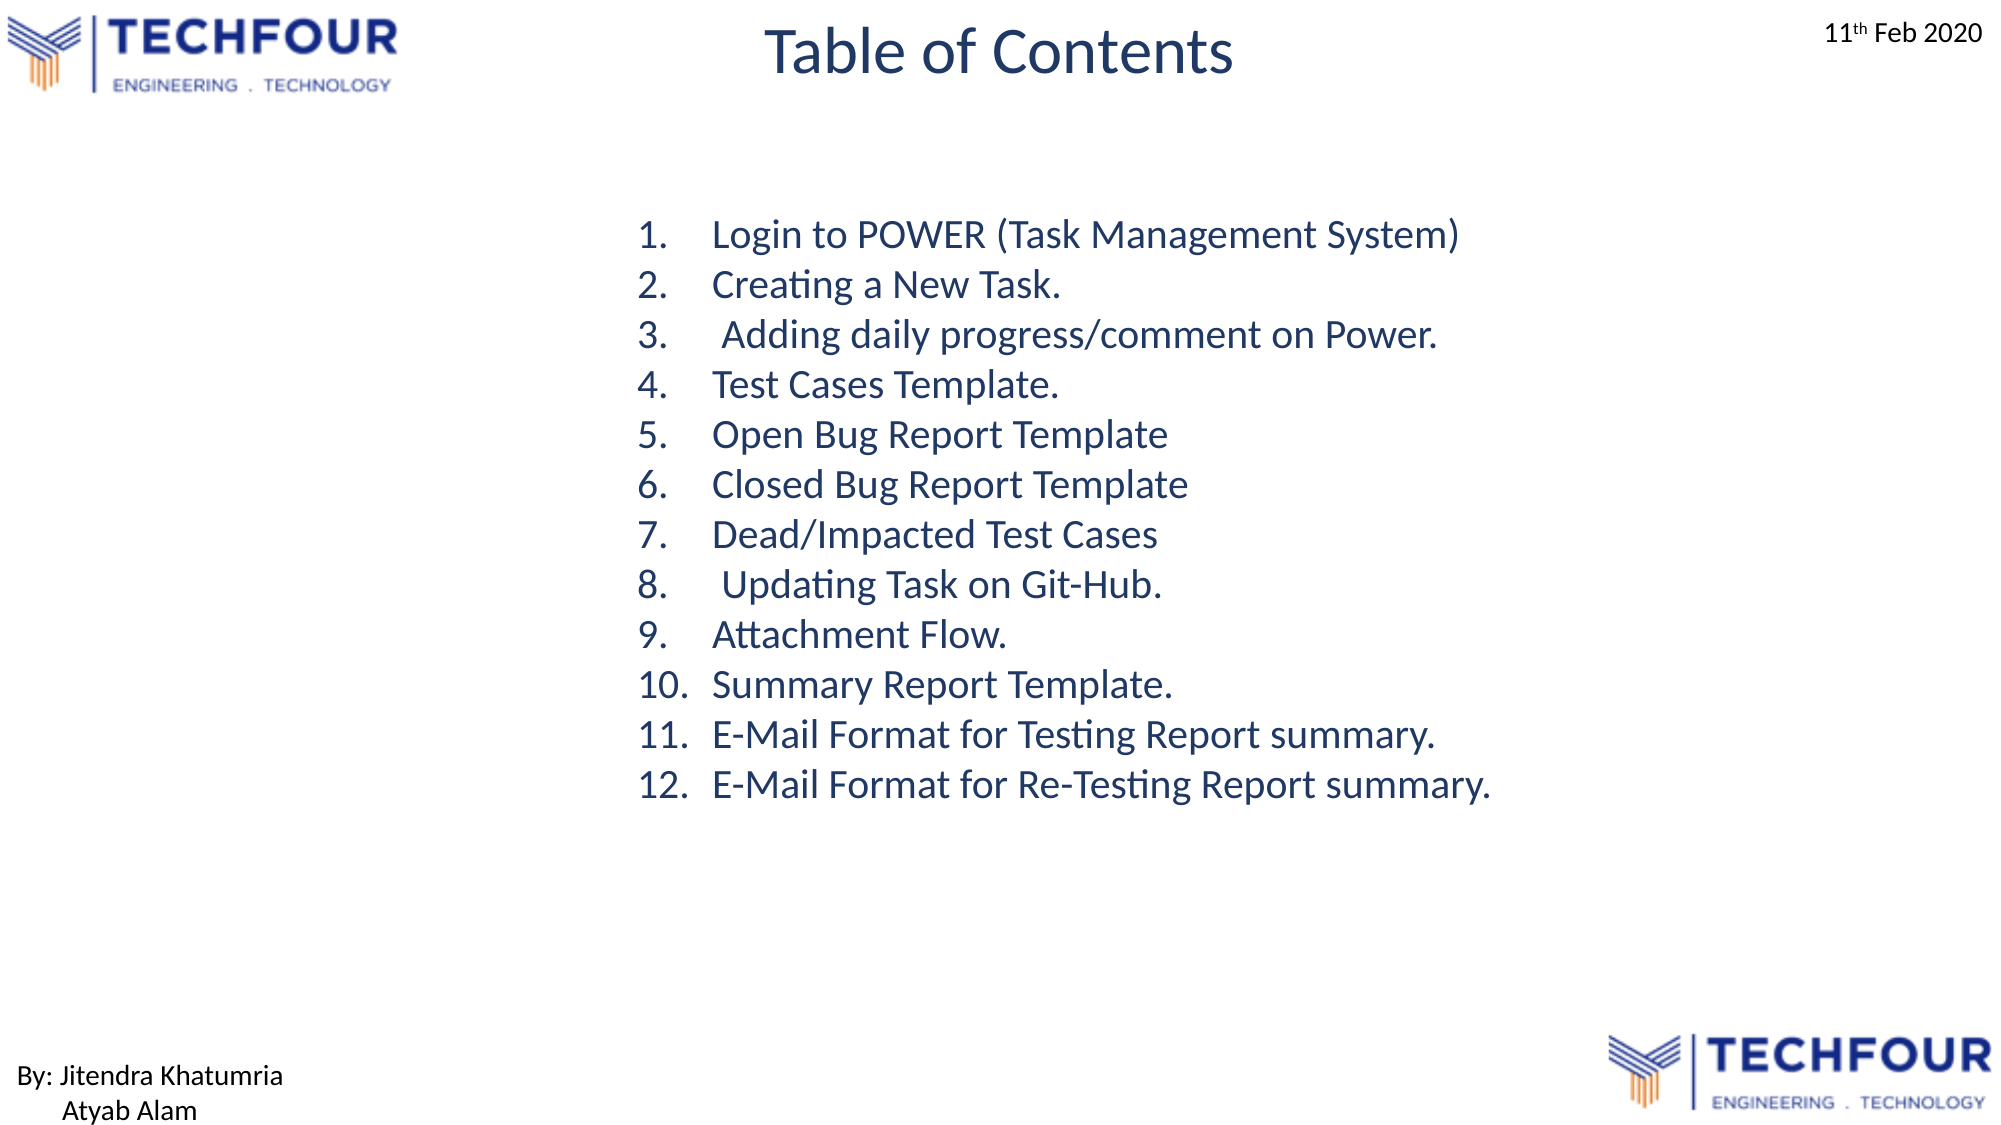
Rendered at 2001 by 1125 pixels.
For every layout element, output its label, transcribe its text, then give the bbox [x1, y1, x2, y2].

text_box Table of Contents [749, 0, 1251, 95]
text_box Login to POWER (Task Management System) Creating a New Task. Adding daily progress/comment on Power. Test Cases Template. Open Bug Report Template Closed Bug Report Template Dead/Impacted Test Cases Updating Task on Git-Hub. Attachment Flow. Summary Report Template. E-Mail Format for Testing Report summary. E-Mail Format for Re-Testing Report summary. [622, 199, 1507, 815]
picture [0, 0, 406, 102]
picture [1601, 1018, 2000, 1119]
